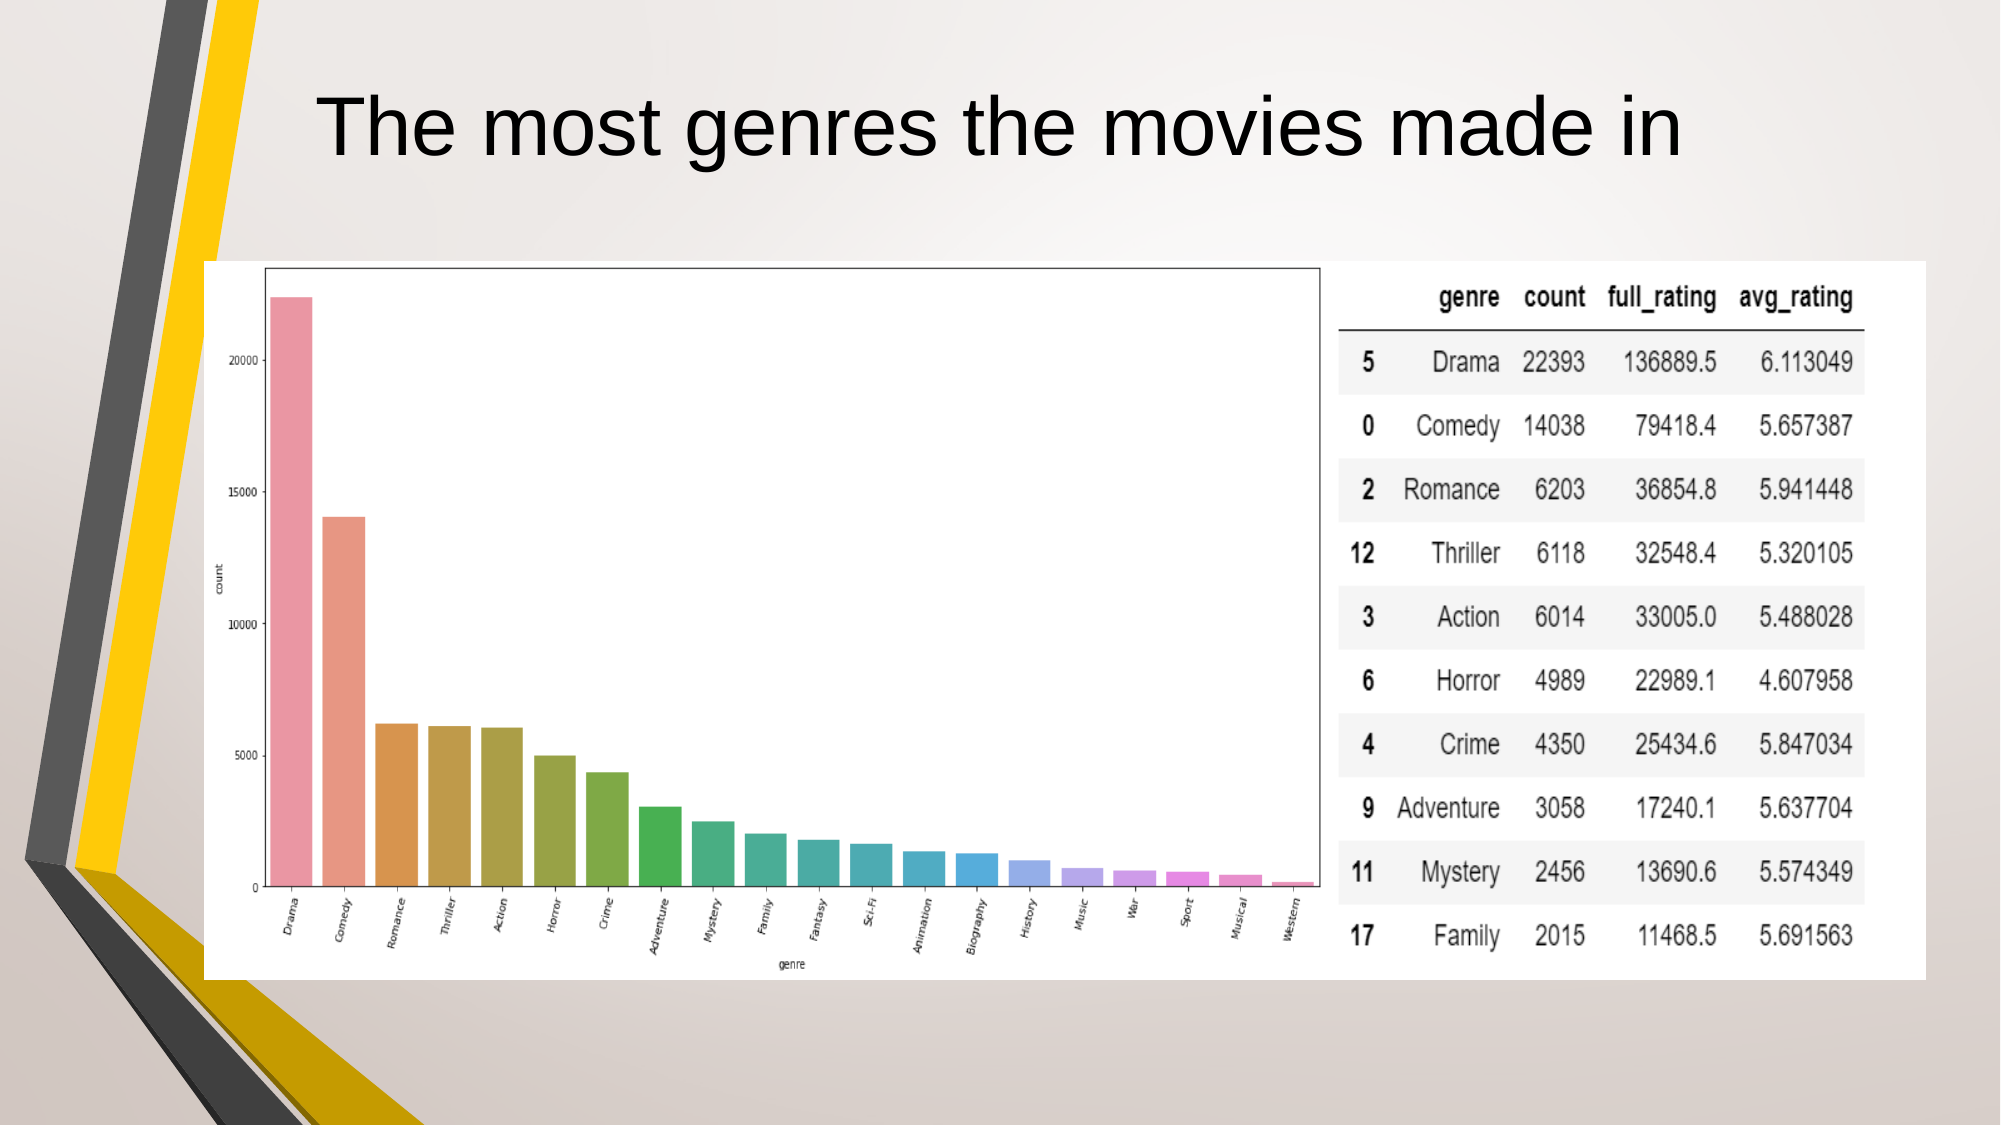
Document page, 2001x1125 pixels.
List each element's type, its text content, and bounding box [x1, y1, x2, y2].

title The most genres the movies made in [178, 42, 1822, 202]
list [204, 261, 1324, 980]
picture [1324, 261, 1926, 980]
